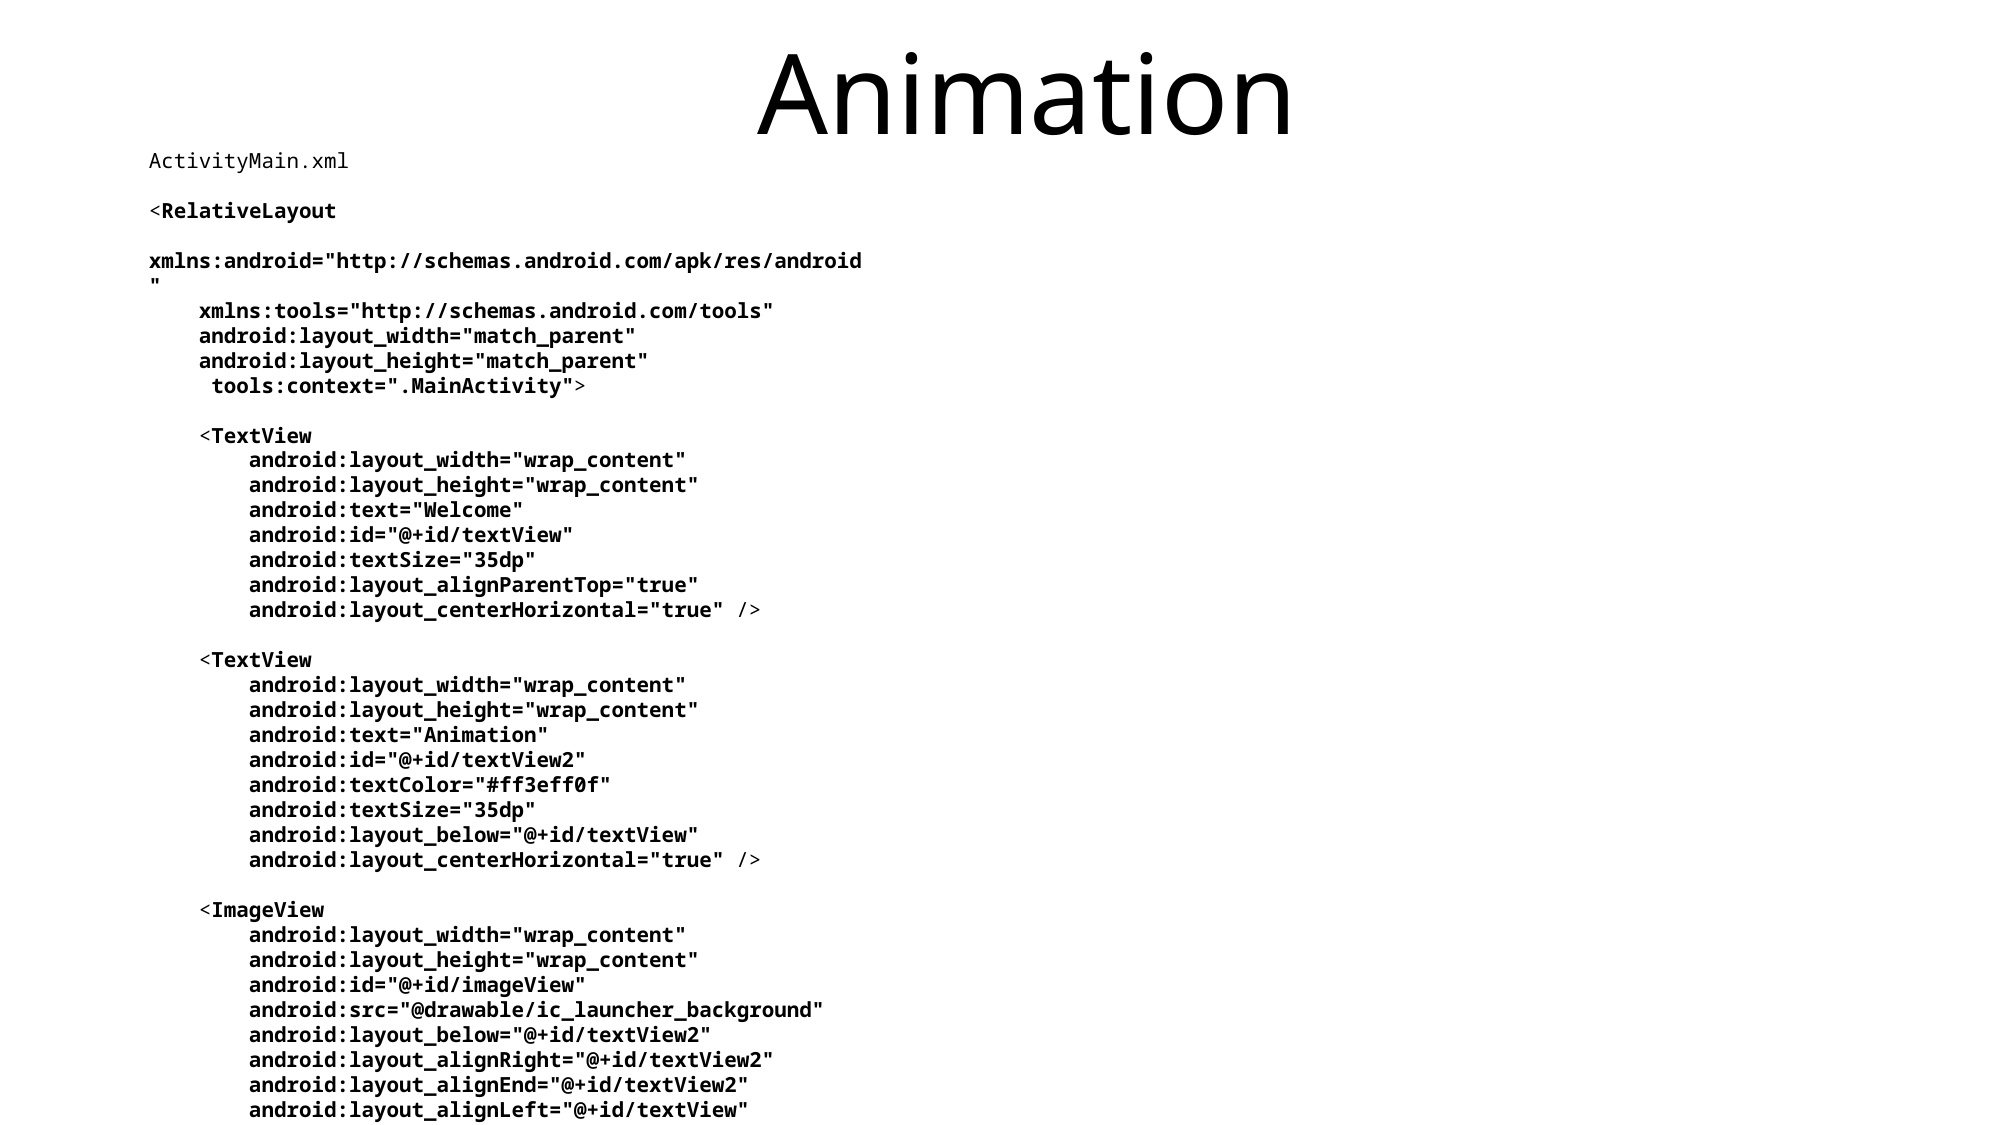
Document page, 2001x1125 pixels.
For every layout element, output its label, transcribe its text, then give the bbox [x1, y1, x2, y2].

subtitle ActivityMain.xml <RelativeLayout xmlns:android="http://schemas.android.com/apk/res/android" xmlns:tools="http://schemas.android.com/tools" android:layout_width="match_parent" android:layout_height="match_parent" tools:context=".MainActivity"> <TextView android:layout_width="wrap_content" android:layout_height="wrap_content" android:text="Welcome" android:id="@+id/textView" android:textSize="35dp" android:layout_alignParentTop="true" android:layout_centerHorizontal="true" /> <TextView android:layout_width="wrap_content" android:layout_height="wrap_content" android:text="Animation" android:id="@+id/textView2" android:textColor="#ff3eff0f" android:textSize="35dp" android:layout_below="@+id/textView" android:layout_centerHorizontal="true" /> <ImageView android:layout_width="wrap_content" android:layout_height="wrap_content" android:id="@+id/imageView" android:src="@drawable/ic_launcher_background" android:layout_below="@+id/textView2" android:layout_alignRight="@+id/textView2" android:layout_alignEnd="@+id/textView2" android:layout_alignLeft="@+id/textView" android:layout_alignStart="@+id/textView"/> [133, 139, 882, 1125]
title Animation [133, 30, 1922, 167]
